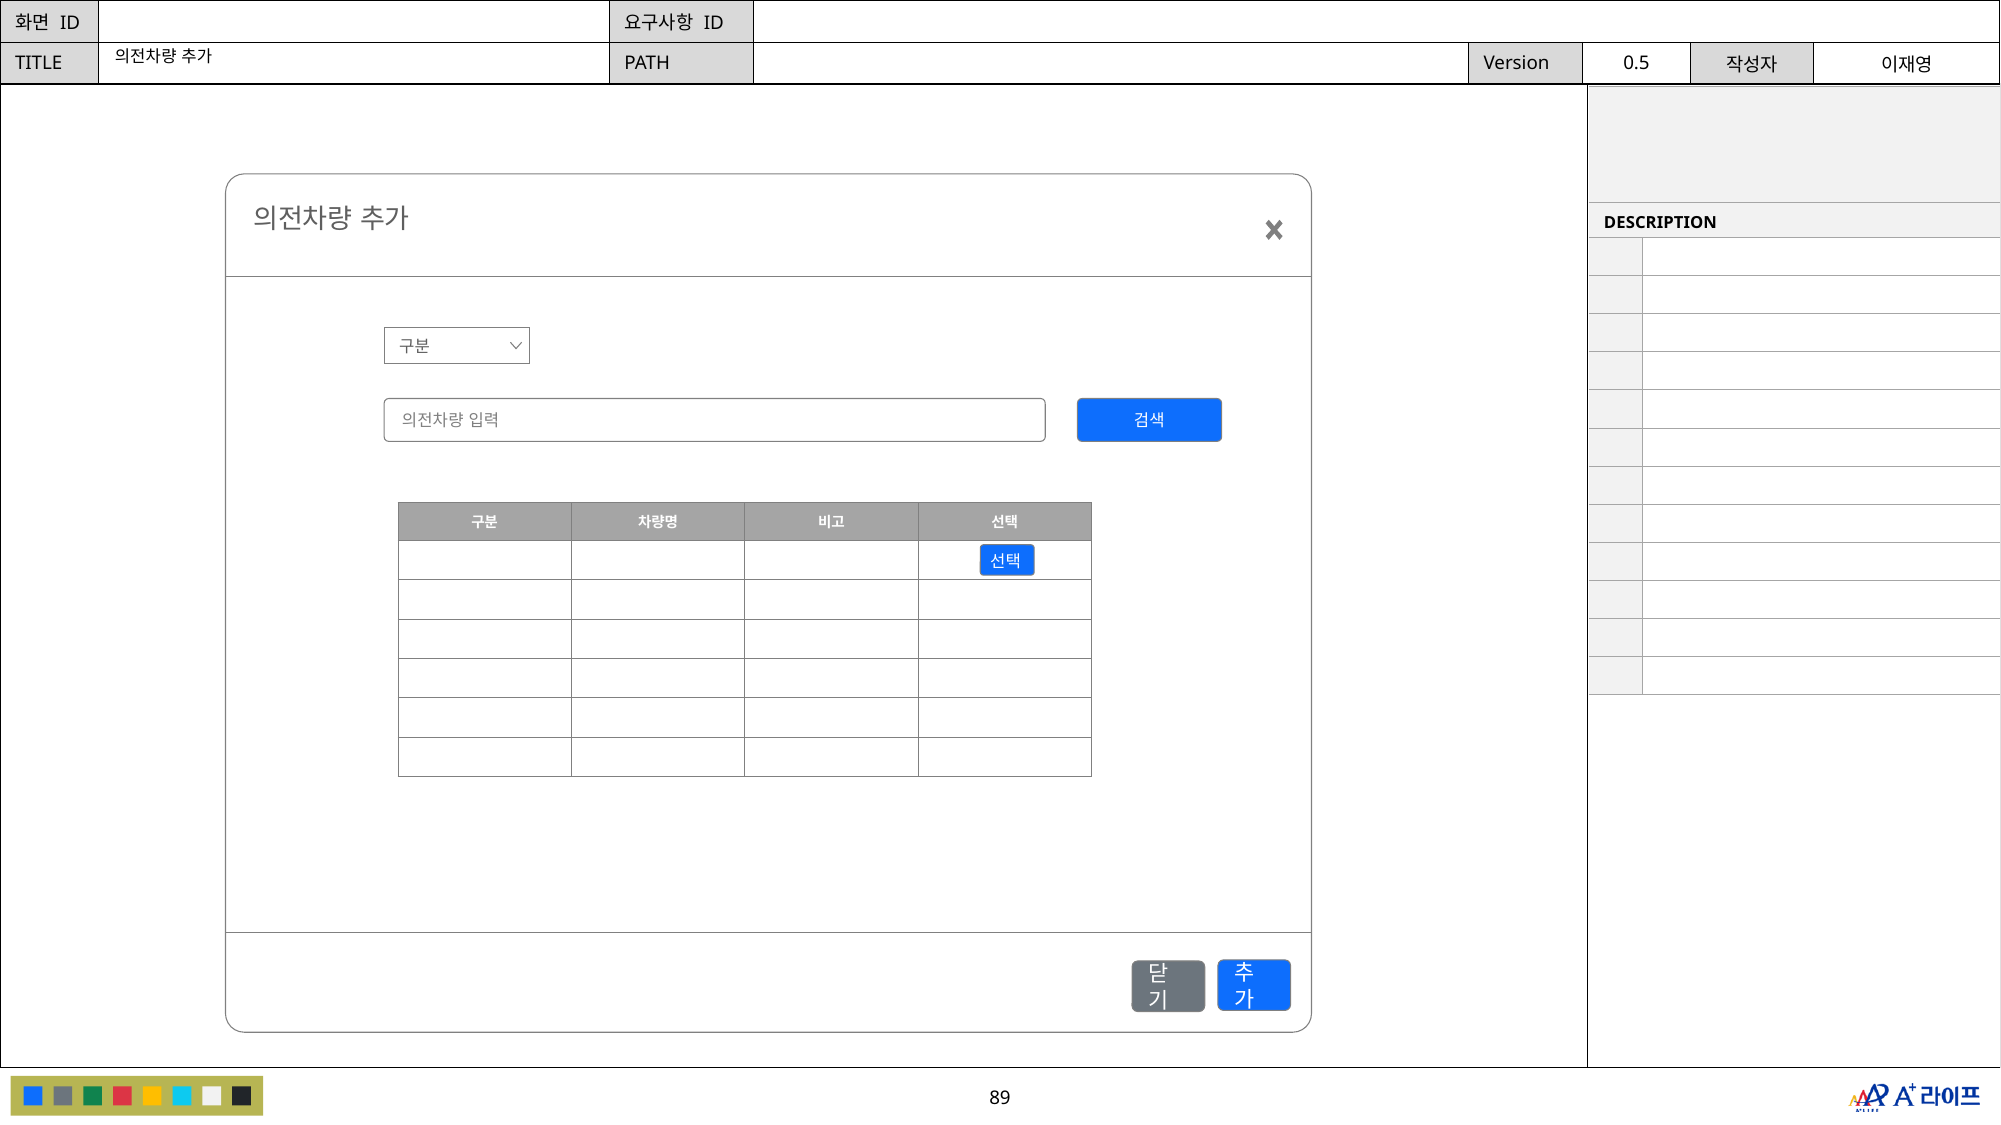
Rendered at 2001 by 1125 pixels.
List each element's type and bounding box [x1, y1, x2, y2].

table_cell [1643, 581, 2000, 618]
table_cell [1643, 657, 2000, 694]
table_cell [1589, 390, 1642, 428]
table_cell [1643, 467, 2000, 504]
table_cell [1643, 352, 2000, 389]
table_cell [1643, 314, 2000, 351]
table_cell [1589, 543, 1642, 580]
table_cell [1643, 390, 2000, 428]
table_cell [1589, 276, 1642, 313]
table_cell [1643, 429, 2000, 466]
table_cell [1643, 276, 2000, 313]
picture [1848, 1083, 1980, 1112]
table_cell [1589, 352, 1642, 389]
table_cell [1643, 543, 2000, 580]
table_cell [1643, 505, 2000, 542]
table_cell [1589, 657, 1642, 694]
table_cell [1589, 238, 1642, 275]
table_cell [1589, 467, 1642, 504]
table_cell [1589, 505, 1642, 542]
table_cell [1589, 581, 1642, 618]
table_header [1589, 87, 2000, 202]
table_cell [1589, 203, 2000, 237]
text_box [225, 173, 1312, 1033]
list [99, 41, 607, 72]
table_cell [1589, 429, 1642, 466]
table_cell [1643, 238, 2000, 275]
table_cell [1589, 314, 1642, 351]
table_cell [1589, 619, 1642, 656]
table_cell [1643, 619, 2000, 656]
